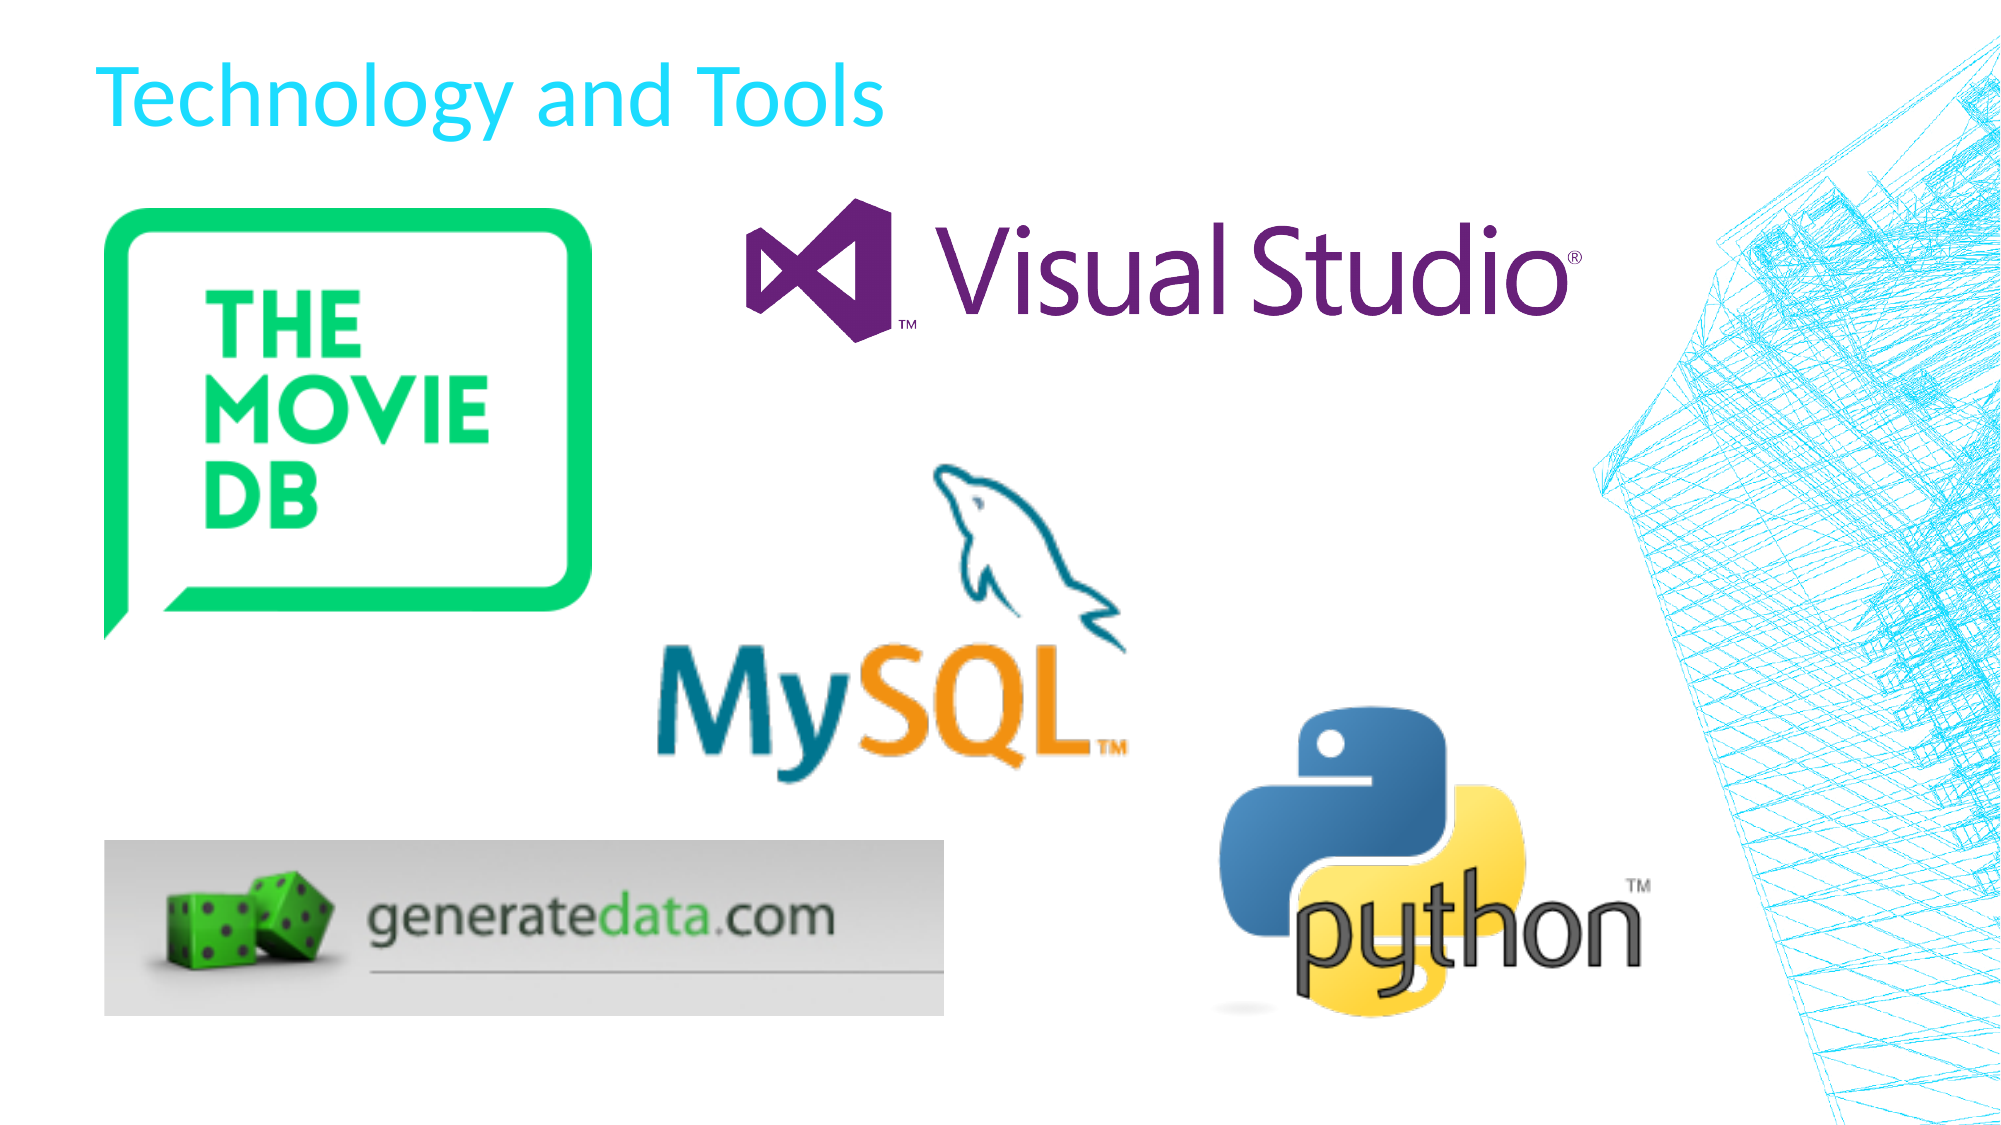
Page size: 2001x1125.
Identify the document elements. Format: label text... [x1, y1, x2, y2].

text_box Technology and Tools [80, 37, 1618, 153]
picture [0, 0, 2001, 1125]
